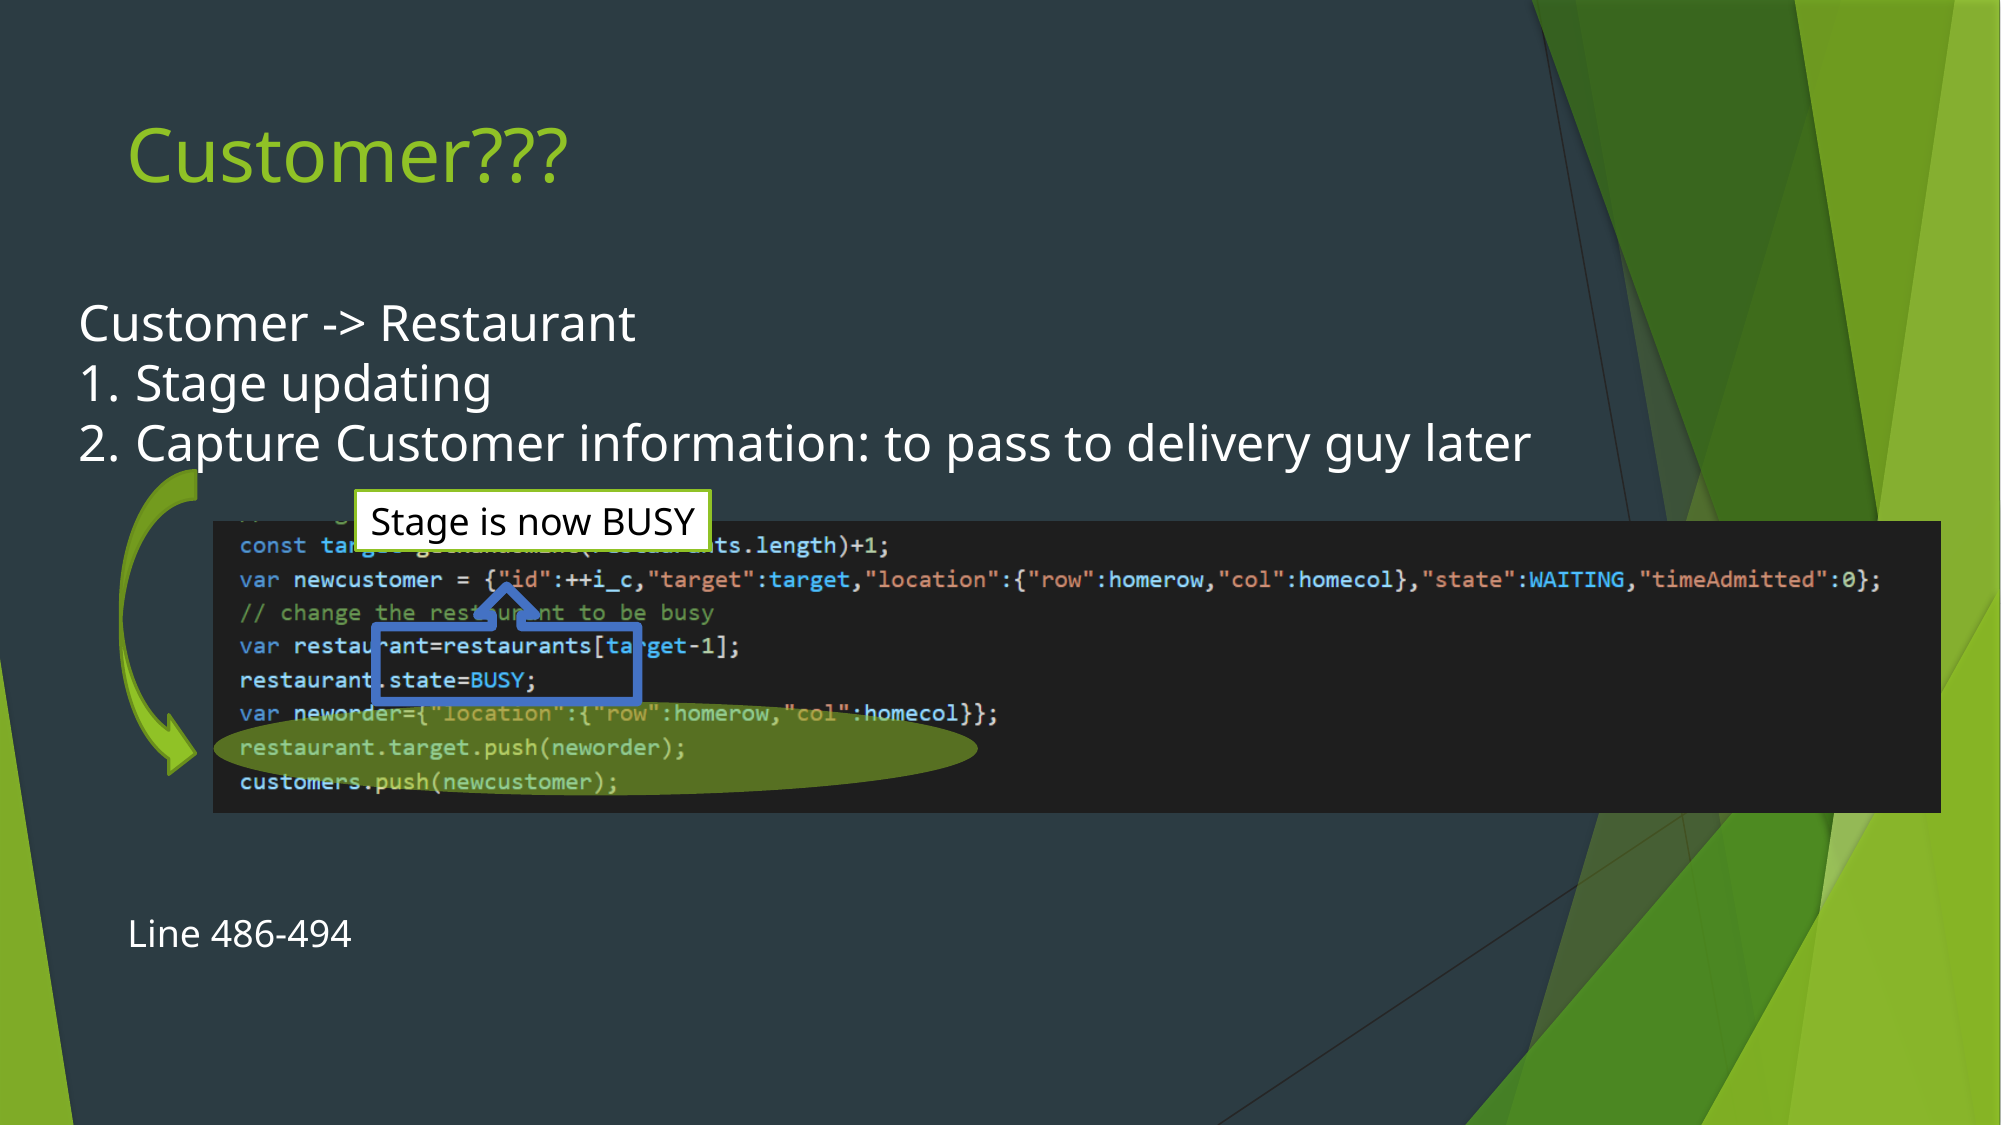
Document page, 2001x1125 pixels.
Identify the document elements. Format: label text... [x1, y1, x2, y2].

text_box Customer -> Restaurant Stage updating Capture Customer information: to pass to delivery guy later [63, 284, 1548, 480]
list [212, 521, 1942, 813]
text_box [118, 469, 198, 776]
title Customer??? [111, 99, 1522, 284]
text_box Stage is now BUSY [354, 489, 712, 521]
text_box Line 486-494 [112, 902, 563, 963]
